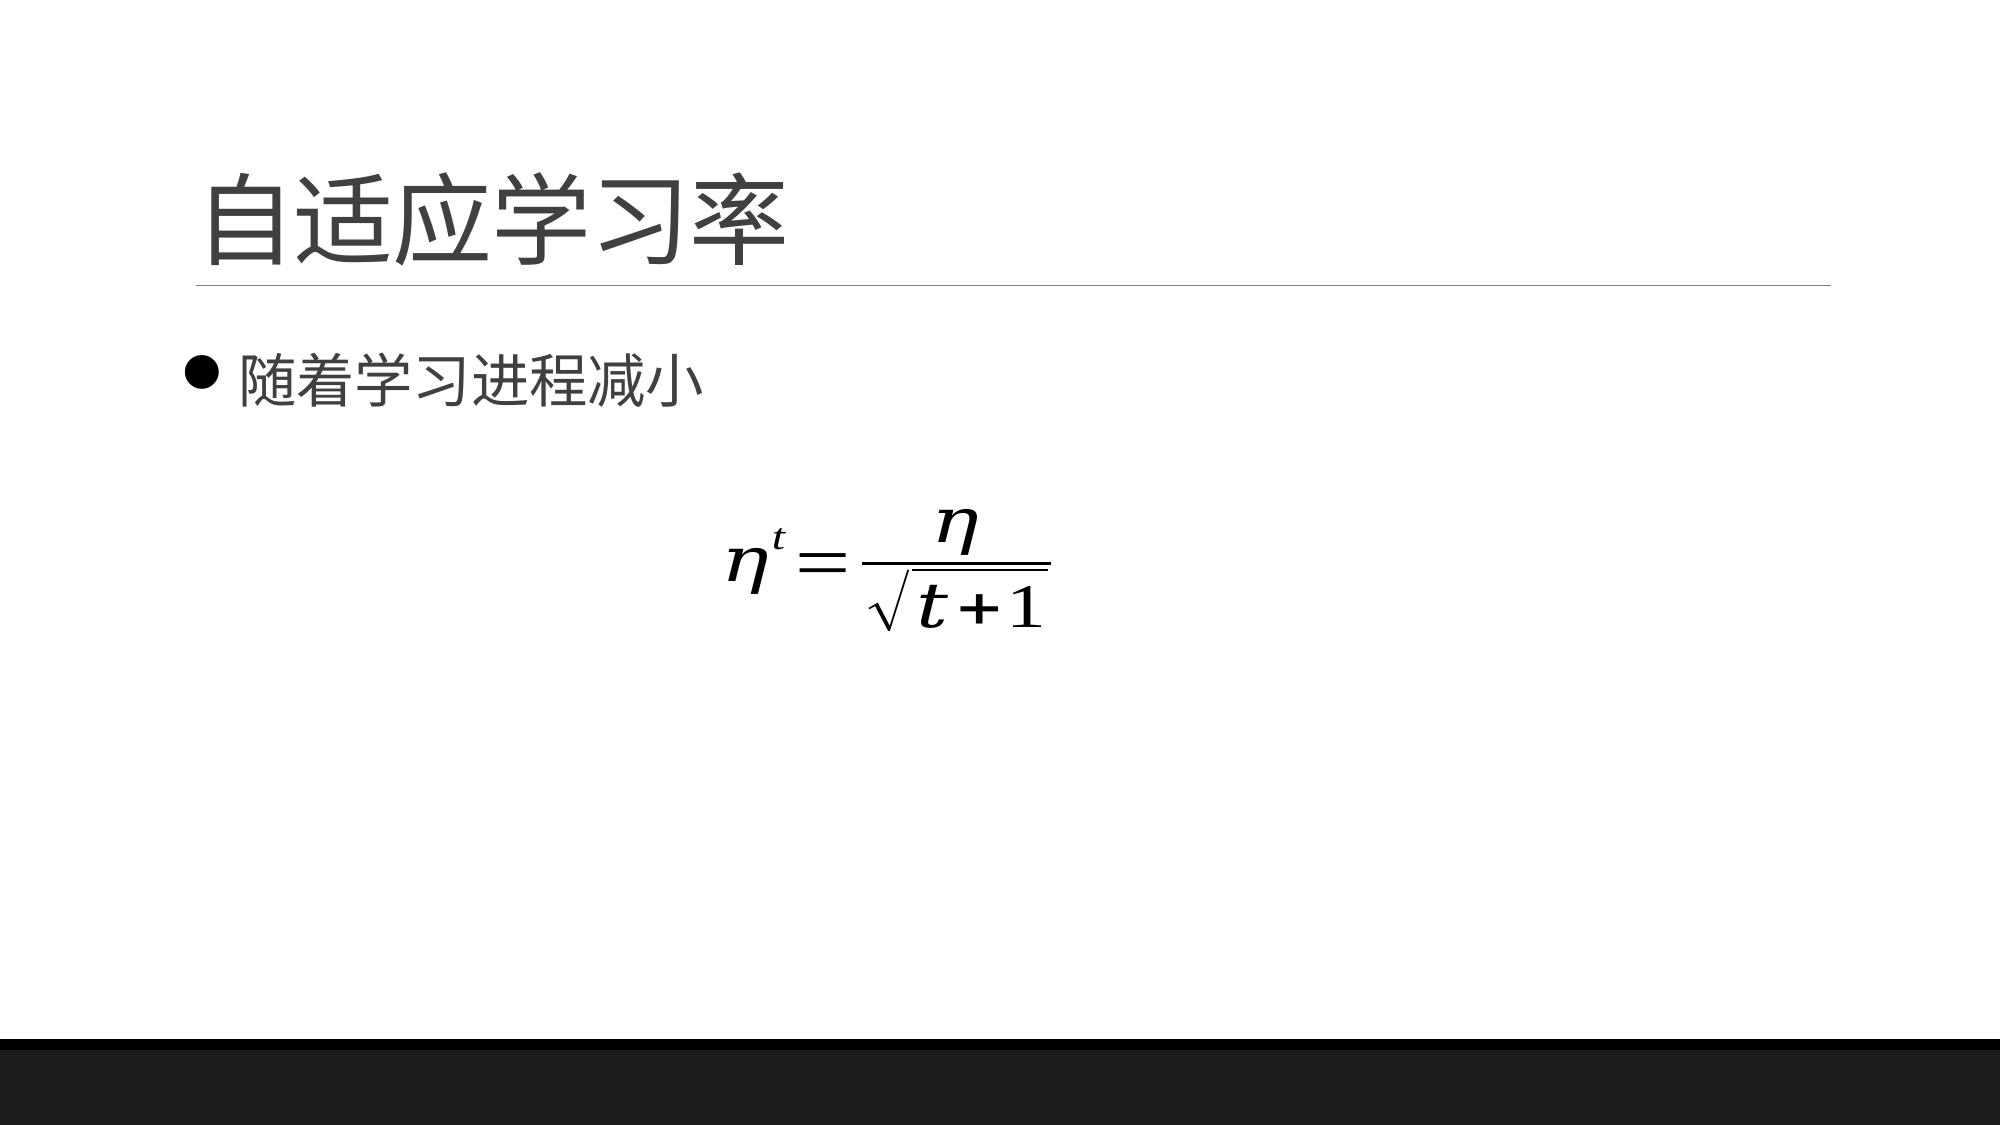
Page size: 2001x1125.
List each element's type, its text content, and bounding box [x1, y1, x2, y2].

list 随着学习进程减小 [180, 344, 1854, 938]
title 自适应学习率 [180, 47, 1830, 285]
